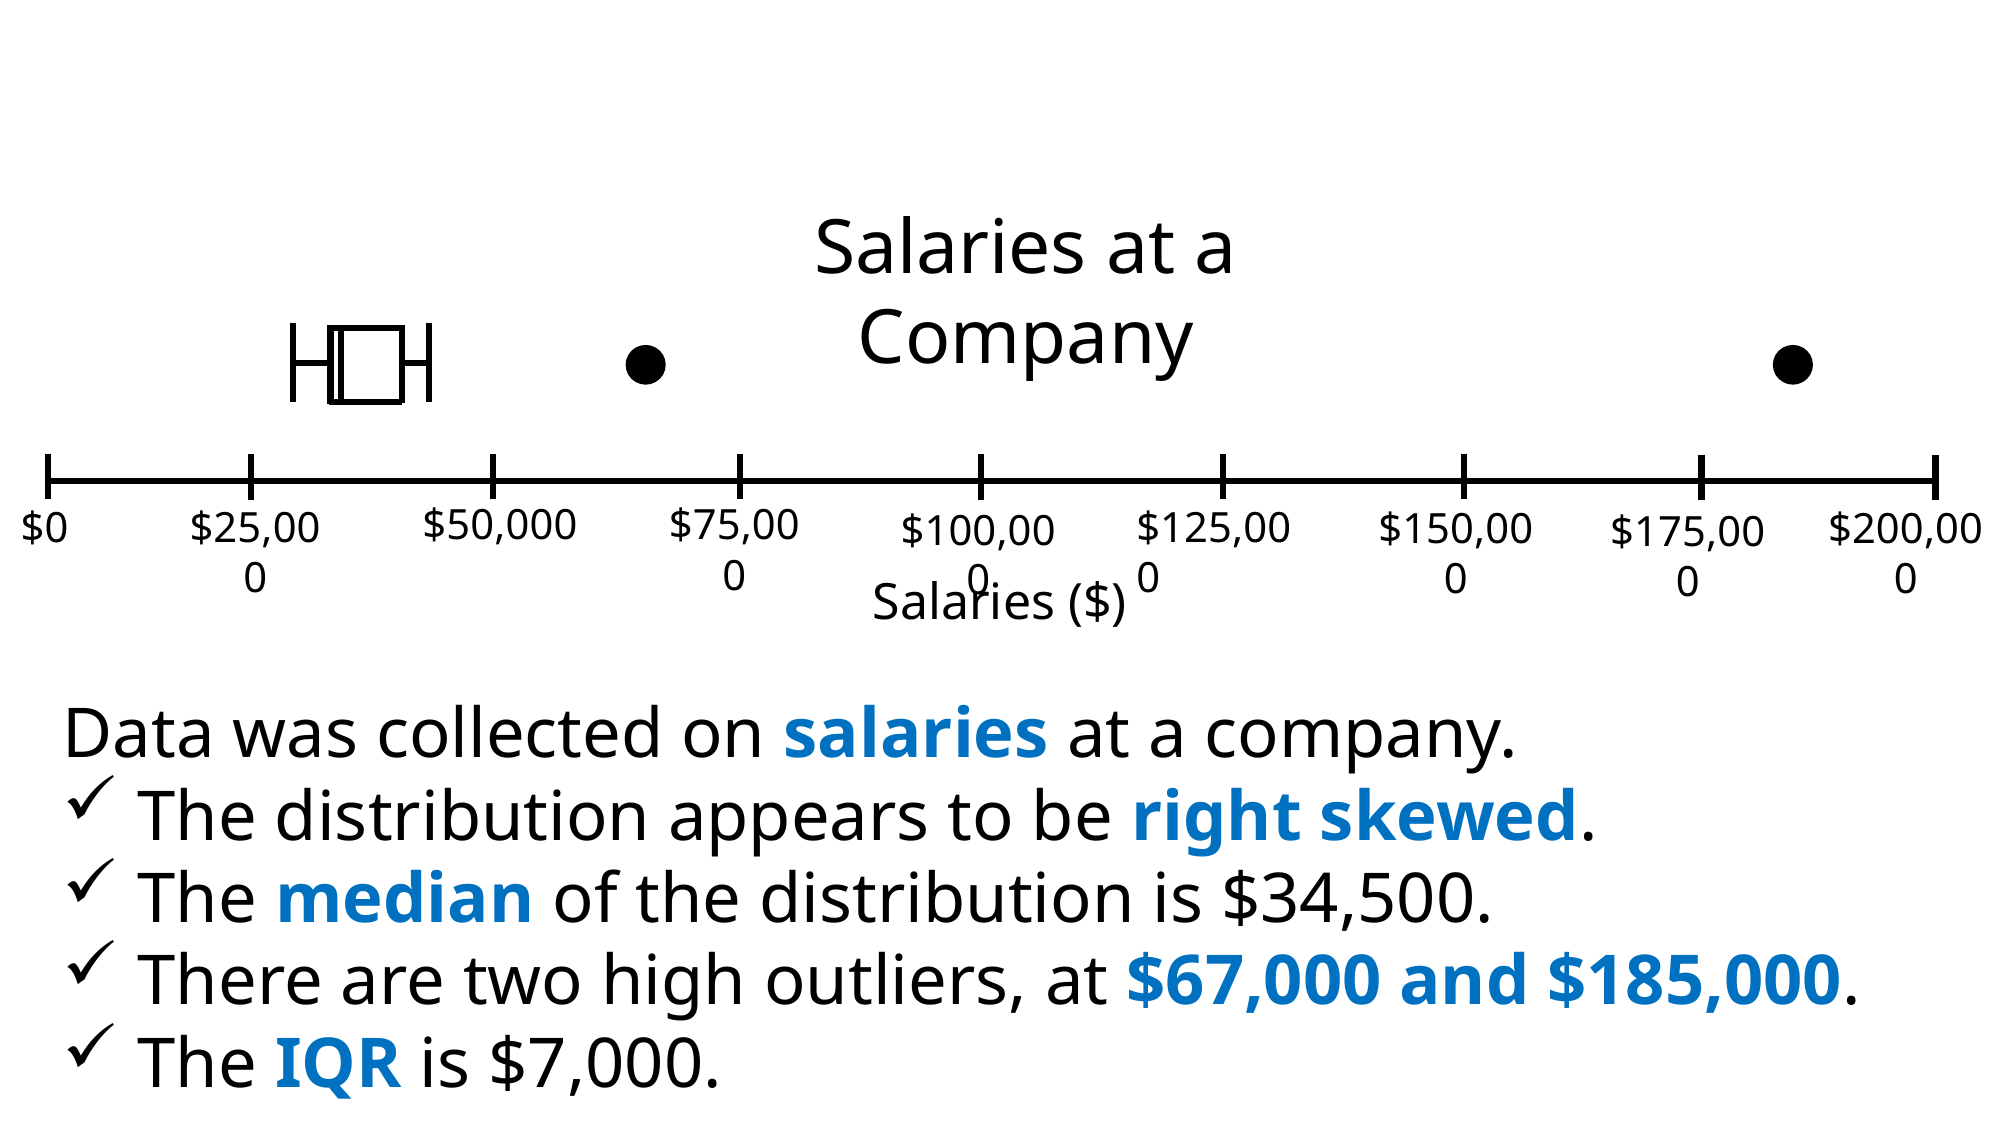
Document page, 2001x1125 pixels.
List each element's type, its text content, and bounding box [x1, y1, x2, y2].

text_box $200,000 [1807, 494, 2000, 610]
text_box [292, 323, 430, 404]
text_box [45, 453, 1933, 563]
text_box [1771, 343, 1814, 386]
text_box Salaries ($) [599, 563, 1401, 638]
text_box Salaries at a Company [625, 190, 1427, 386]
text_box $0 [2, 493, 45, 559]
text_box Data was collected on salaries at a company. The distribution appears to be right skewed. The median of the distribution is $34,500. There are two high outliers, at $67,000 and $185,000. The IQR is $7,000. [47, 681, 1976, 1109]
